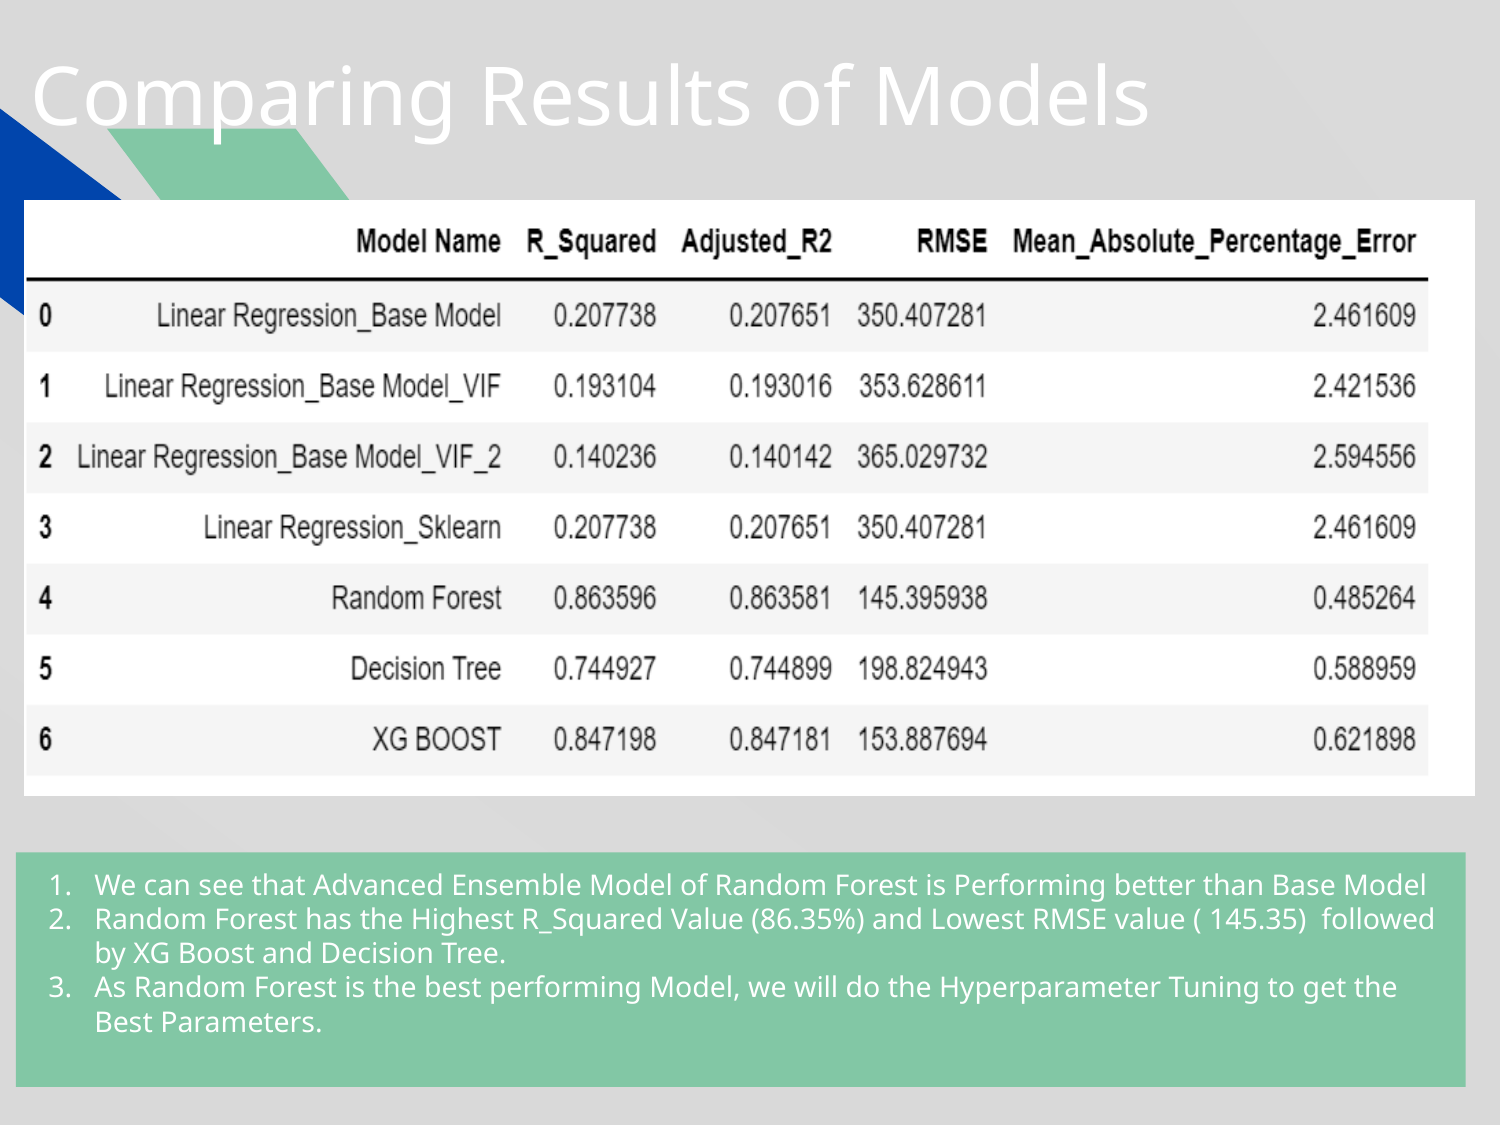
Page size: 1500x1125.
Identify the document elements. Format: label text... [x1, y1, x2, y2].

subtitle We can see that Advanced Ensemble Model of Random Forest is Performing better than Base Model Random Forest has the Highest R_Squared Value (86.35%) and Lowest RMSE value ( 145.35) followed by XG Boost and Decision Tree. As Random Forest is the best performing Model, we will do the Hyperparameter Tuning to get the Best Parameters. [15, 852, 1466, 1087]
title Comparing Results of Models [15, 28, 1466, 264]
picture [24, 200, 1476, 797]
